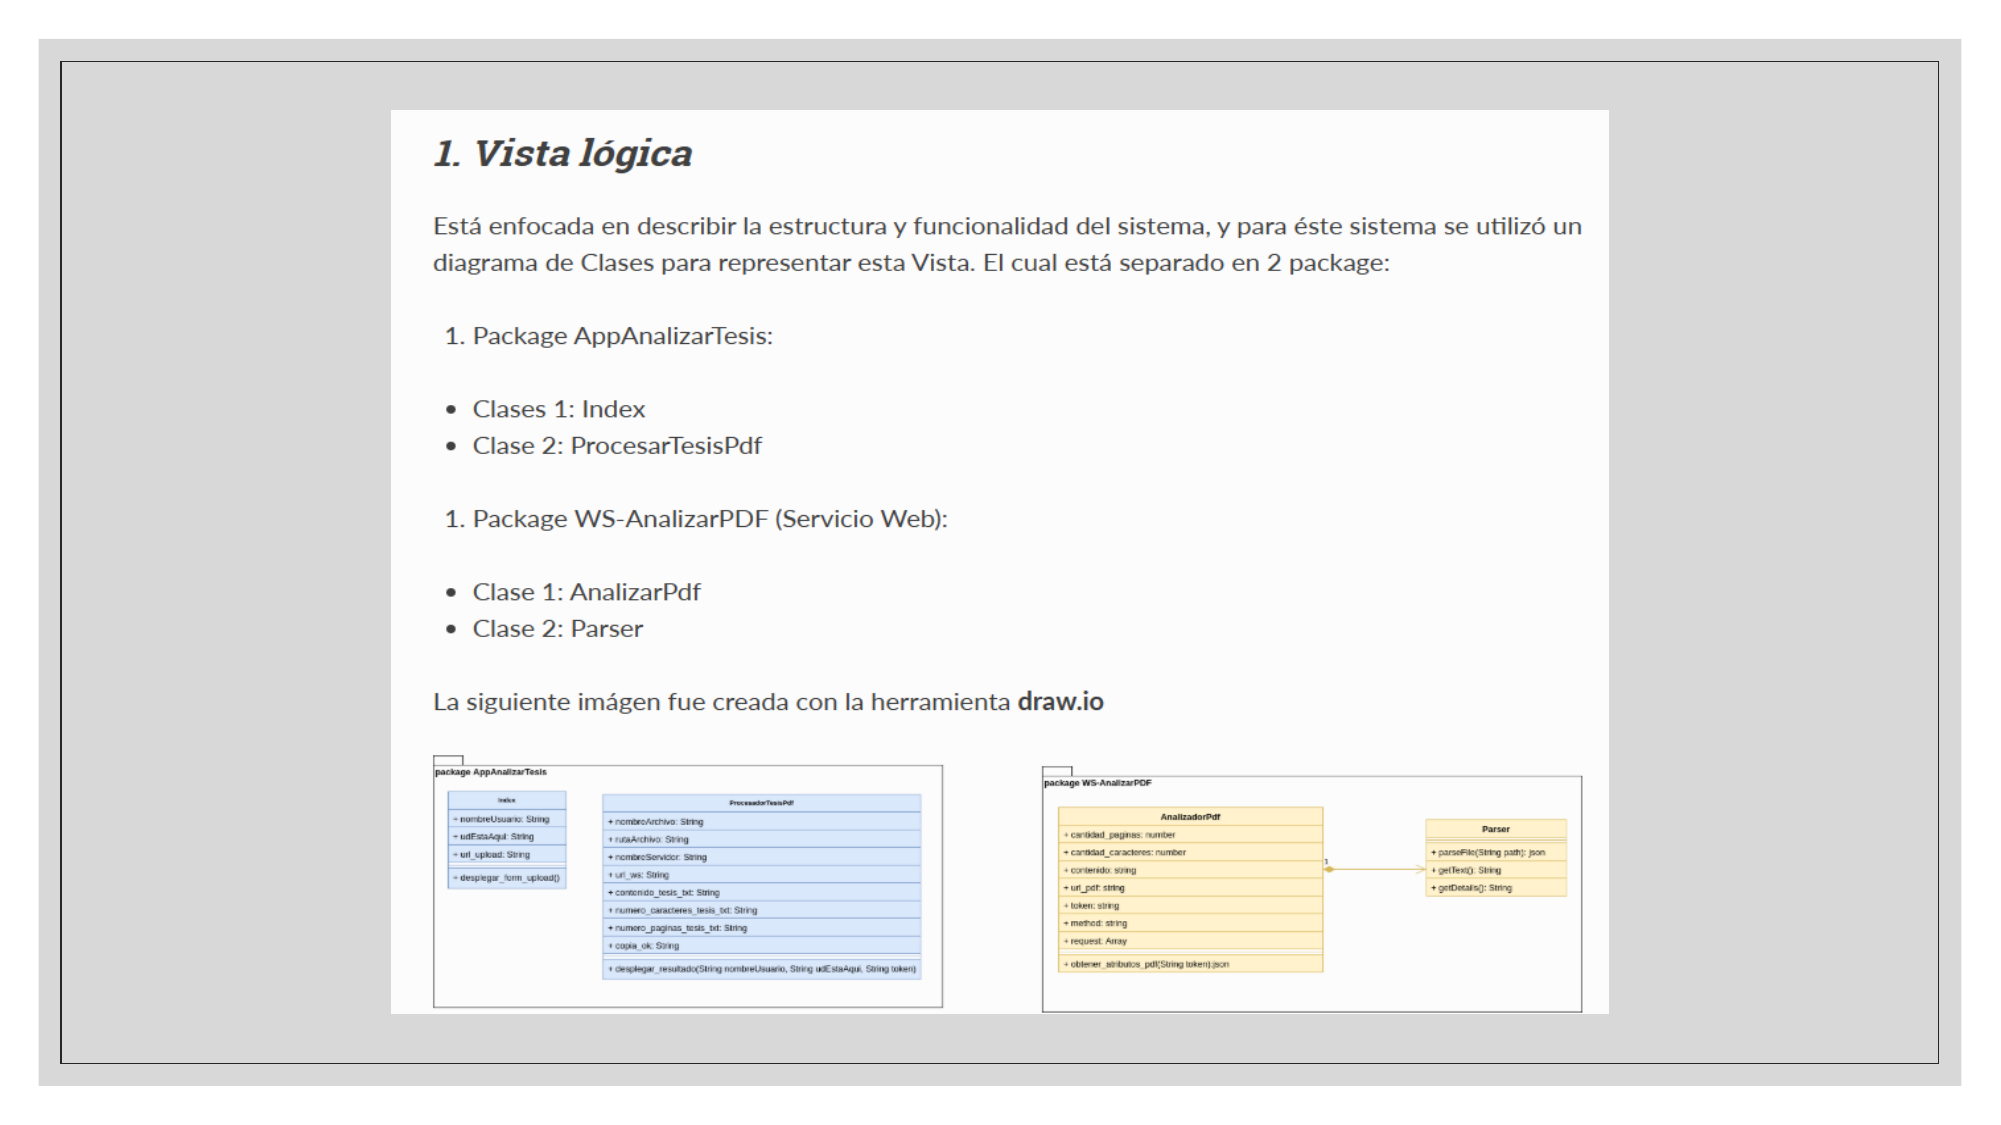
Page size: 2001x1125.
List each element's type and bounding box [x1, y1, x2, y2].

list [391, 110, 1608, 1015]
